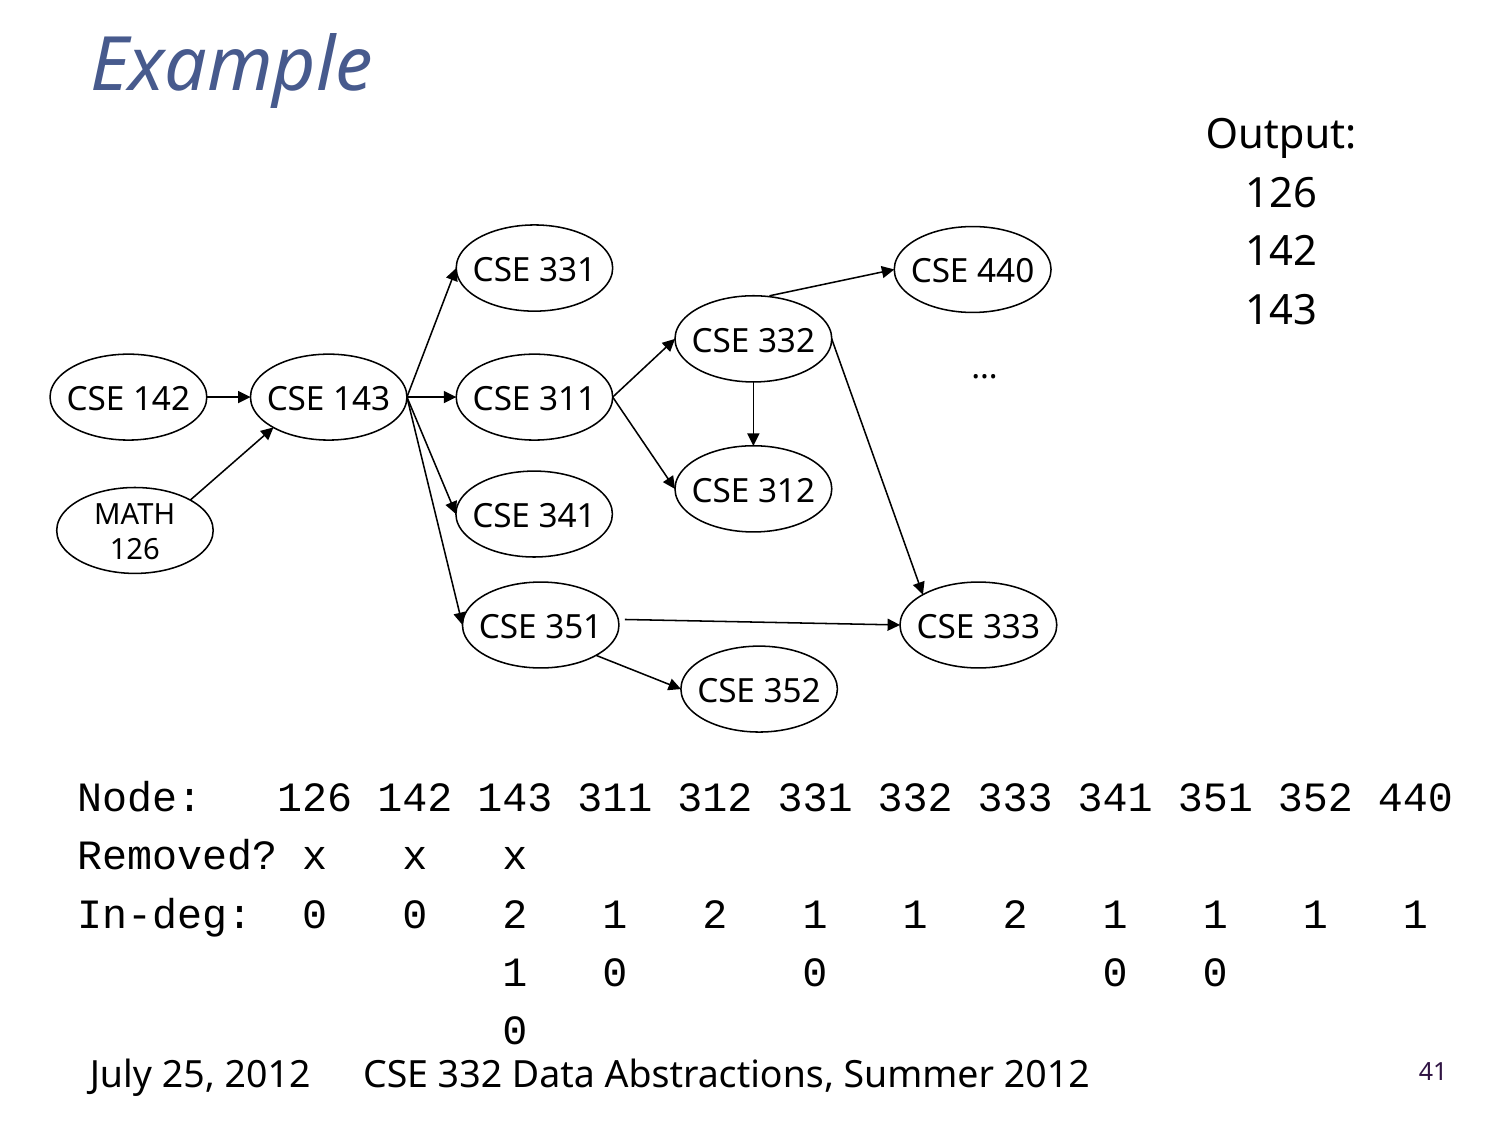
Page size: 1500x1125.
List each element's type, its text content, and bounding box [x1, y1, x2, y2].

text_box MATH 126 [56, 487, 214, 574]
text_box CSE 143 [250, 354, 401, 441]
footer CSE 332 Data Abstractions, Summer 2012 [348, 1050, 1152, 1103]
text_box CSE 331 [456, 224, 613, 312]
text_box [406, 396, 457, 515]
text_box CSE 142 [50, 354, 207, 441]
text_box Node: 126 142 143 311 312 331 332 333 341 351 352 440 Removed? x x x In-deg: 0 0 2 1 2 1 1 2 1 1 1 1 1 0 0 0 0 0 [62, 762, 1500, 1050]
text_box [406, 396, 463, 626]
text_box … [956, 337, 1025, 393]
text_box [612, 338, 676, 396]
text_box Output: 126 142 143 [1124, 99, 1438, 838]
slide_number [75, 1050, 338, 1103]
title Example [75, 20, 1463, 100]
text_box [831, 338, 924, 595]
slide_number 41 [1333, 1050, 1463, 1103]
text_box CSE 341 [467, 471, 613, 558]
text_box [195, 421, 269, 506]
text_box CSE 333 [900, 582, 1057, 668]
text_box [406, 267, 457, 395]
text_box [612, 396, 676, 489]
text_box CSE 440 [894, 226, 1052, 313]
text_box CSE 311 [461, 354, 607, 441]
text_box CSE 332 [675, 295, 832, 382]
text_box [621, 631, 656, 715]
text_box CSE 352 [680, 646, 838, 733]
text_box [624, 619, 901, 626]
text_box CSE 312 [675, 445, 826, 532]
text_box CSE 351 [463, 582, 619, 668]
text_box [769, 269, 895, 297]
